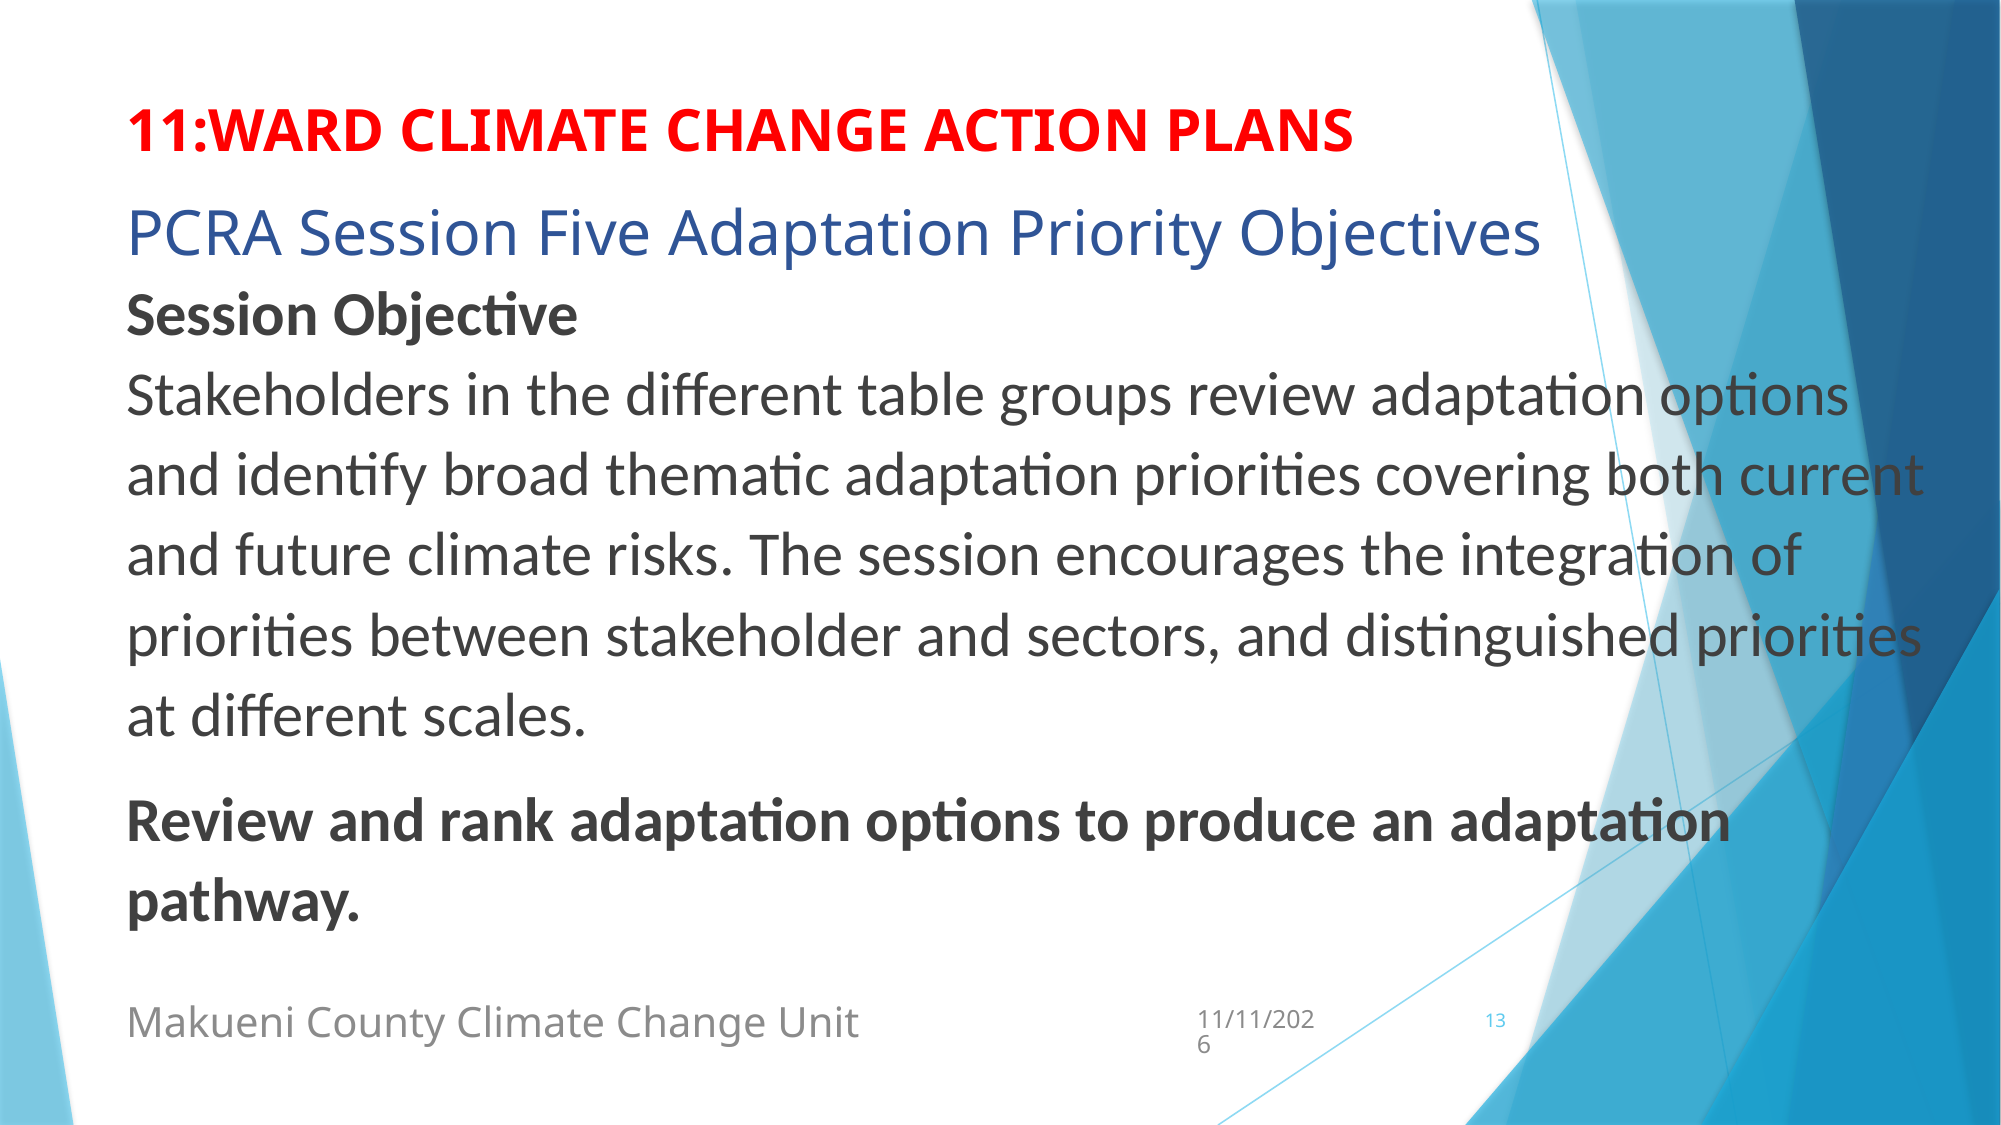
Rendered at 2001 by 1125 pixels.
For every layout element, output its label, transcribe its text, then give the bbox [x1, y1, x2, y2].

footer Makueni County Climate Change Unit [111, 991, 1145, 1051]
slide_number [1181, 991, 1332, 1051]
list 11:WARD CLIMATE CHANGE ACTION PLANS PCRA Session Five Adaptation Priority Objectives Session Objective Stakeholders in the different table groups review adaptation options and identify broad thematic adaptation priorities covering both current and future climate risks. The session encourages the integration of priorities between stakeholder and sectors, and distinguished priorities at different scales. Review and rank adaptation options to produce an adaptation pathway. [111, 80, 1961, 992]
slide_number 13 [1409, 991, 1522, 1051]
